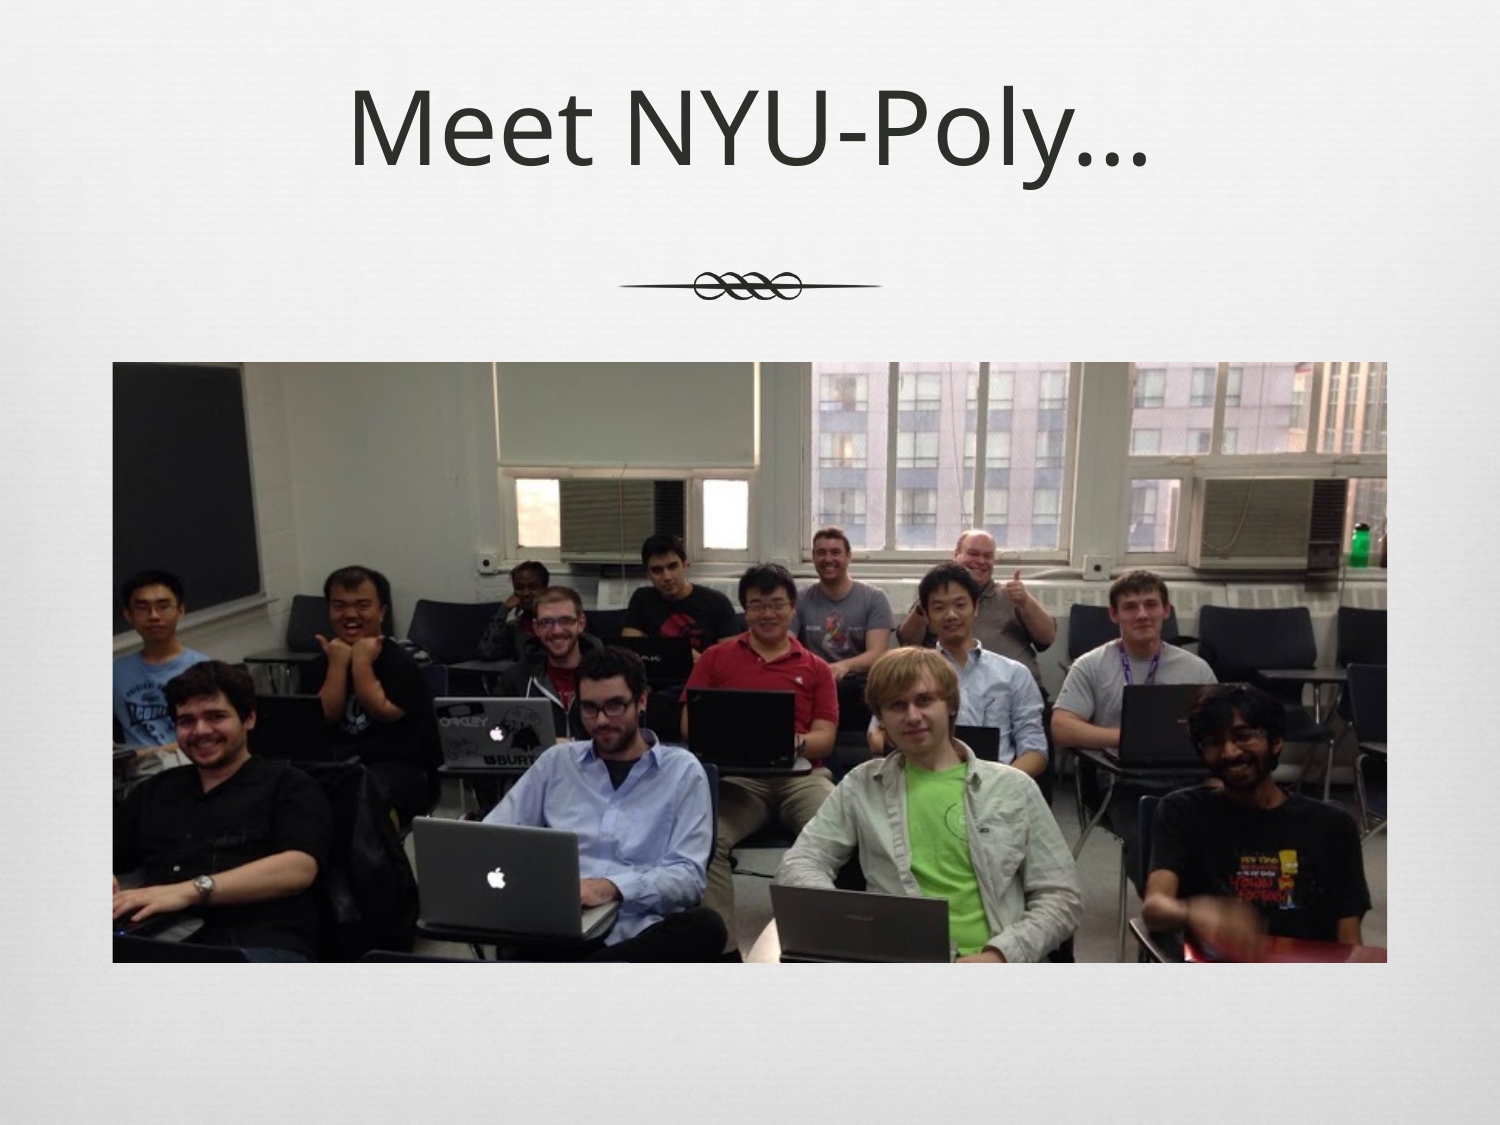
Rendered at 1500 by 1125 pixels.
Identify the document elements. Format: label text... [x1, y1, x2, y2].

title Meet NYU-Poly… [112, 11, 1388, 236]
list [111, 361, 1388, 963]
picture [615, 272, 885, 300]
